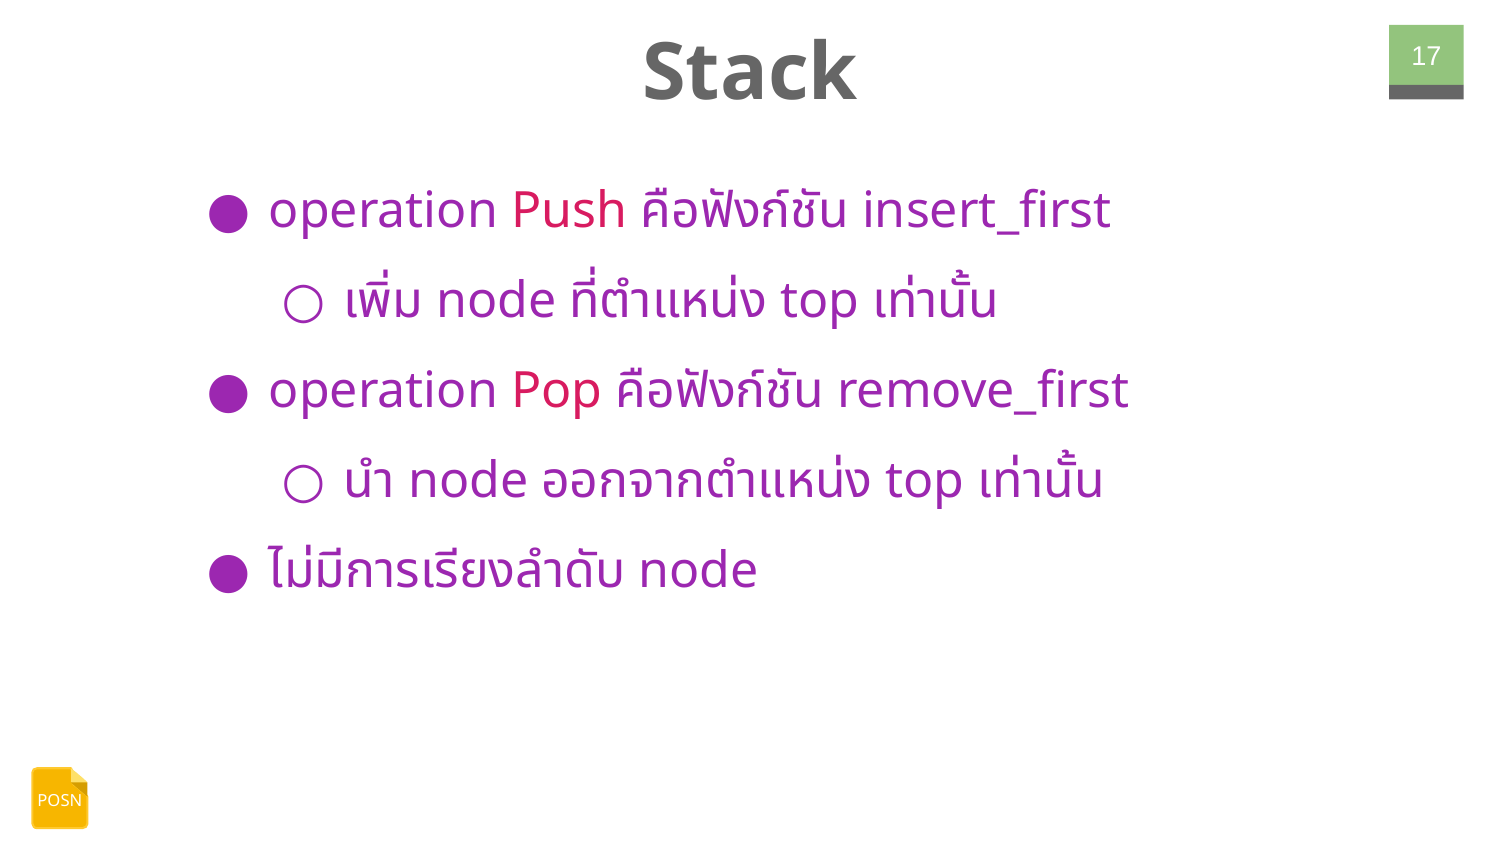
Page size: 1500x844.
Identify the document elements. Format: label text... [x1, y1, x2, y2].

title Stack [51, 5, 1449, 100]
slide_number ‹#› [1381, 22, 1472, 88]
text_box operation Push คือฟังก์ชัน insert_first เพิ่ม node ที่ตำแหน่ง top เท่านั้น operation Pop คือฟังก์ชัน remove_first นำ node ออกจากตำแหน่ง top เท่านั้น ไม่มีการเรียงลำดับ node [179, 132, 1382, 776]
